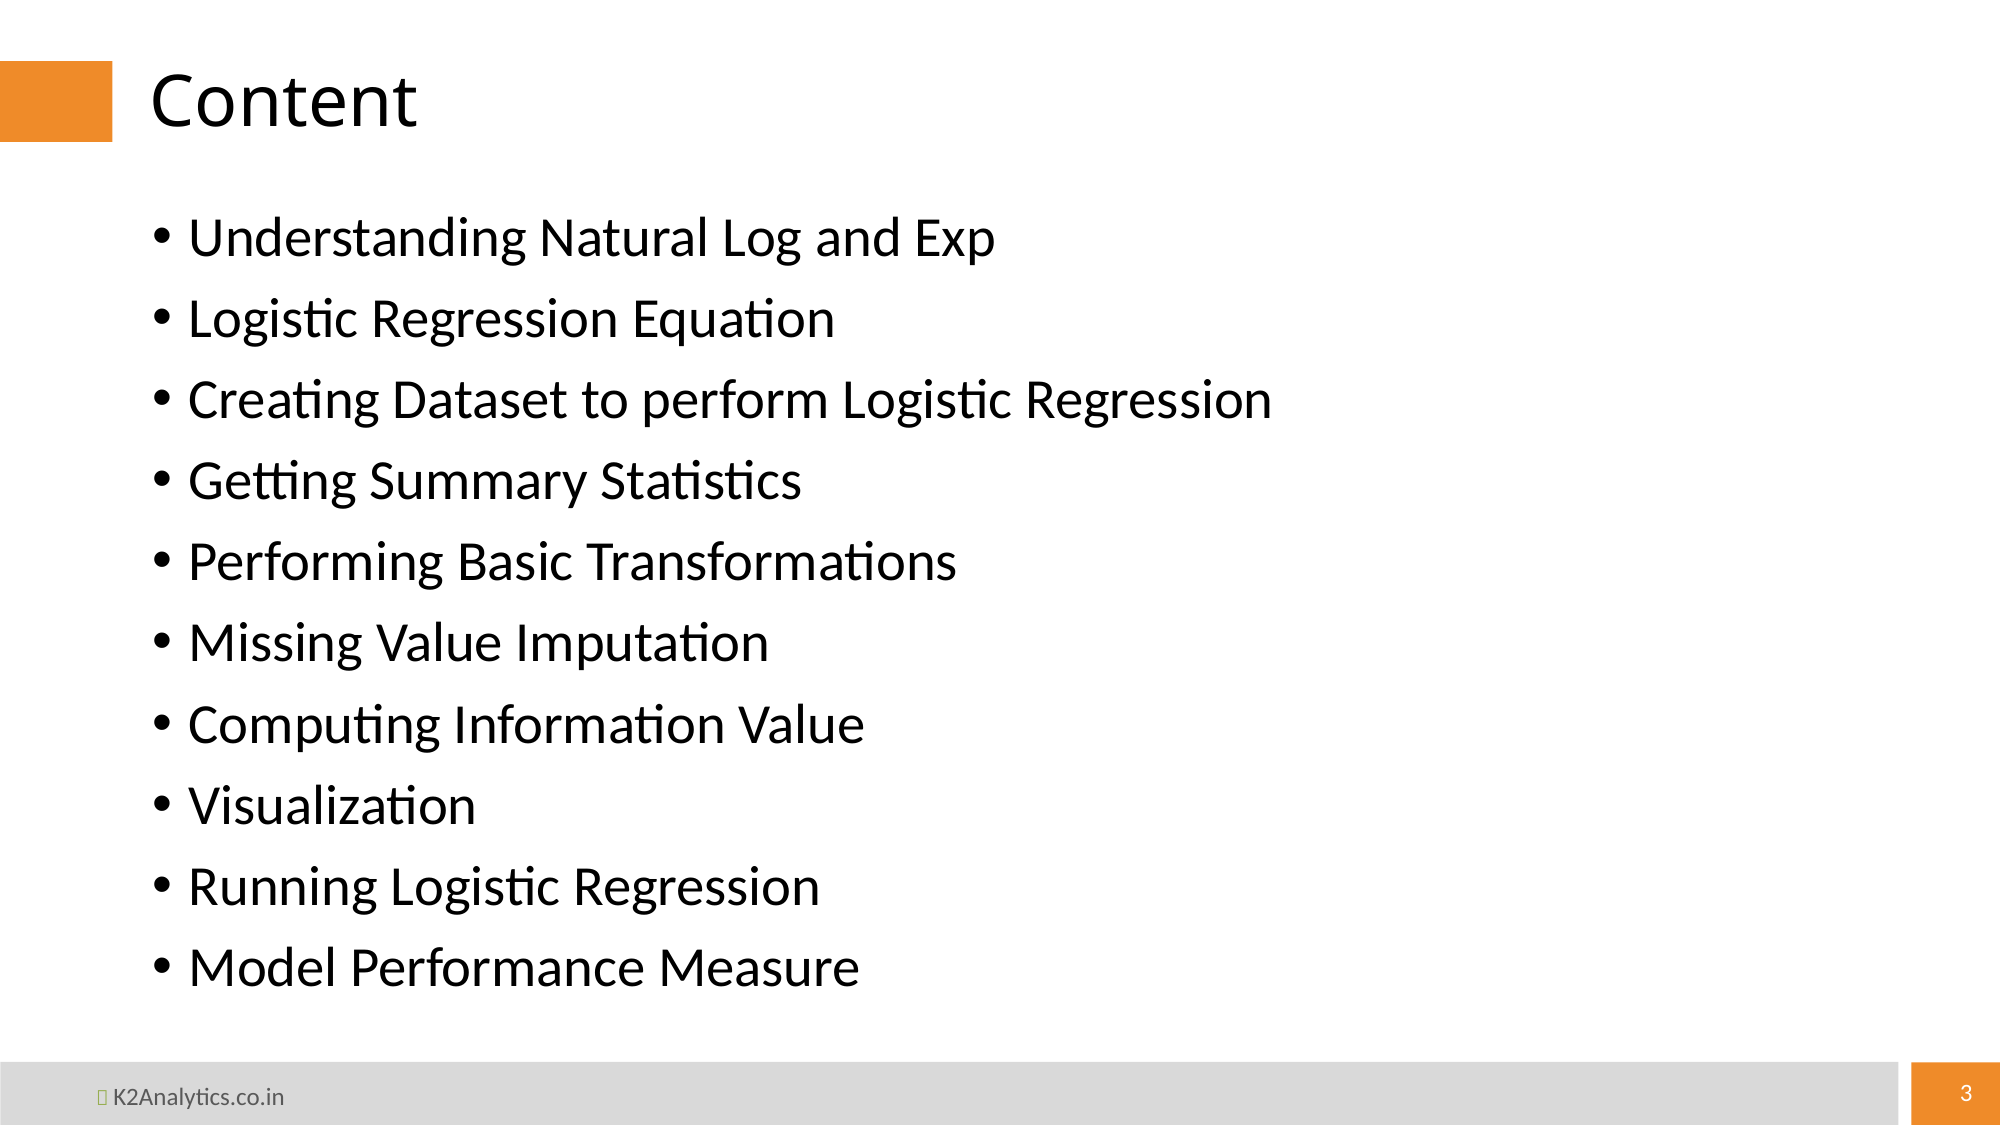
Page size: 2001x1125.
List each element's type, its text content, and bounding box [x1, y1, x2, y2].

title Content [134, 57, 1860, 150]
list Understanding Natural Log and Exp Logistic Regression Equation Creating Dataset to perform Logistic Regression Getting Summary Statistics Performing Basic Transformations Missing Value Imputation Computing Information Value Visualization Running Logistic Regression Model Performance Measure [137, 200, 1863, 1014]
slide_number 3 [1925, 1061, 1988, 1122]
